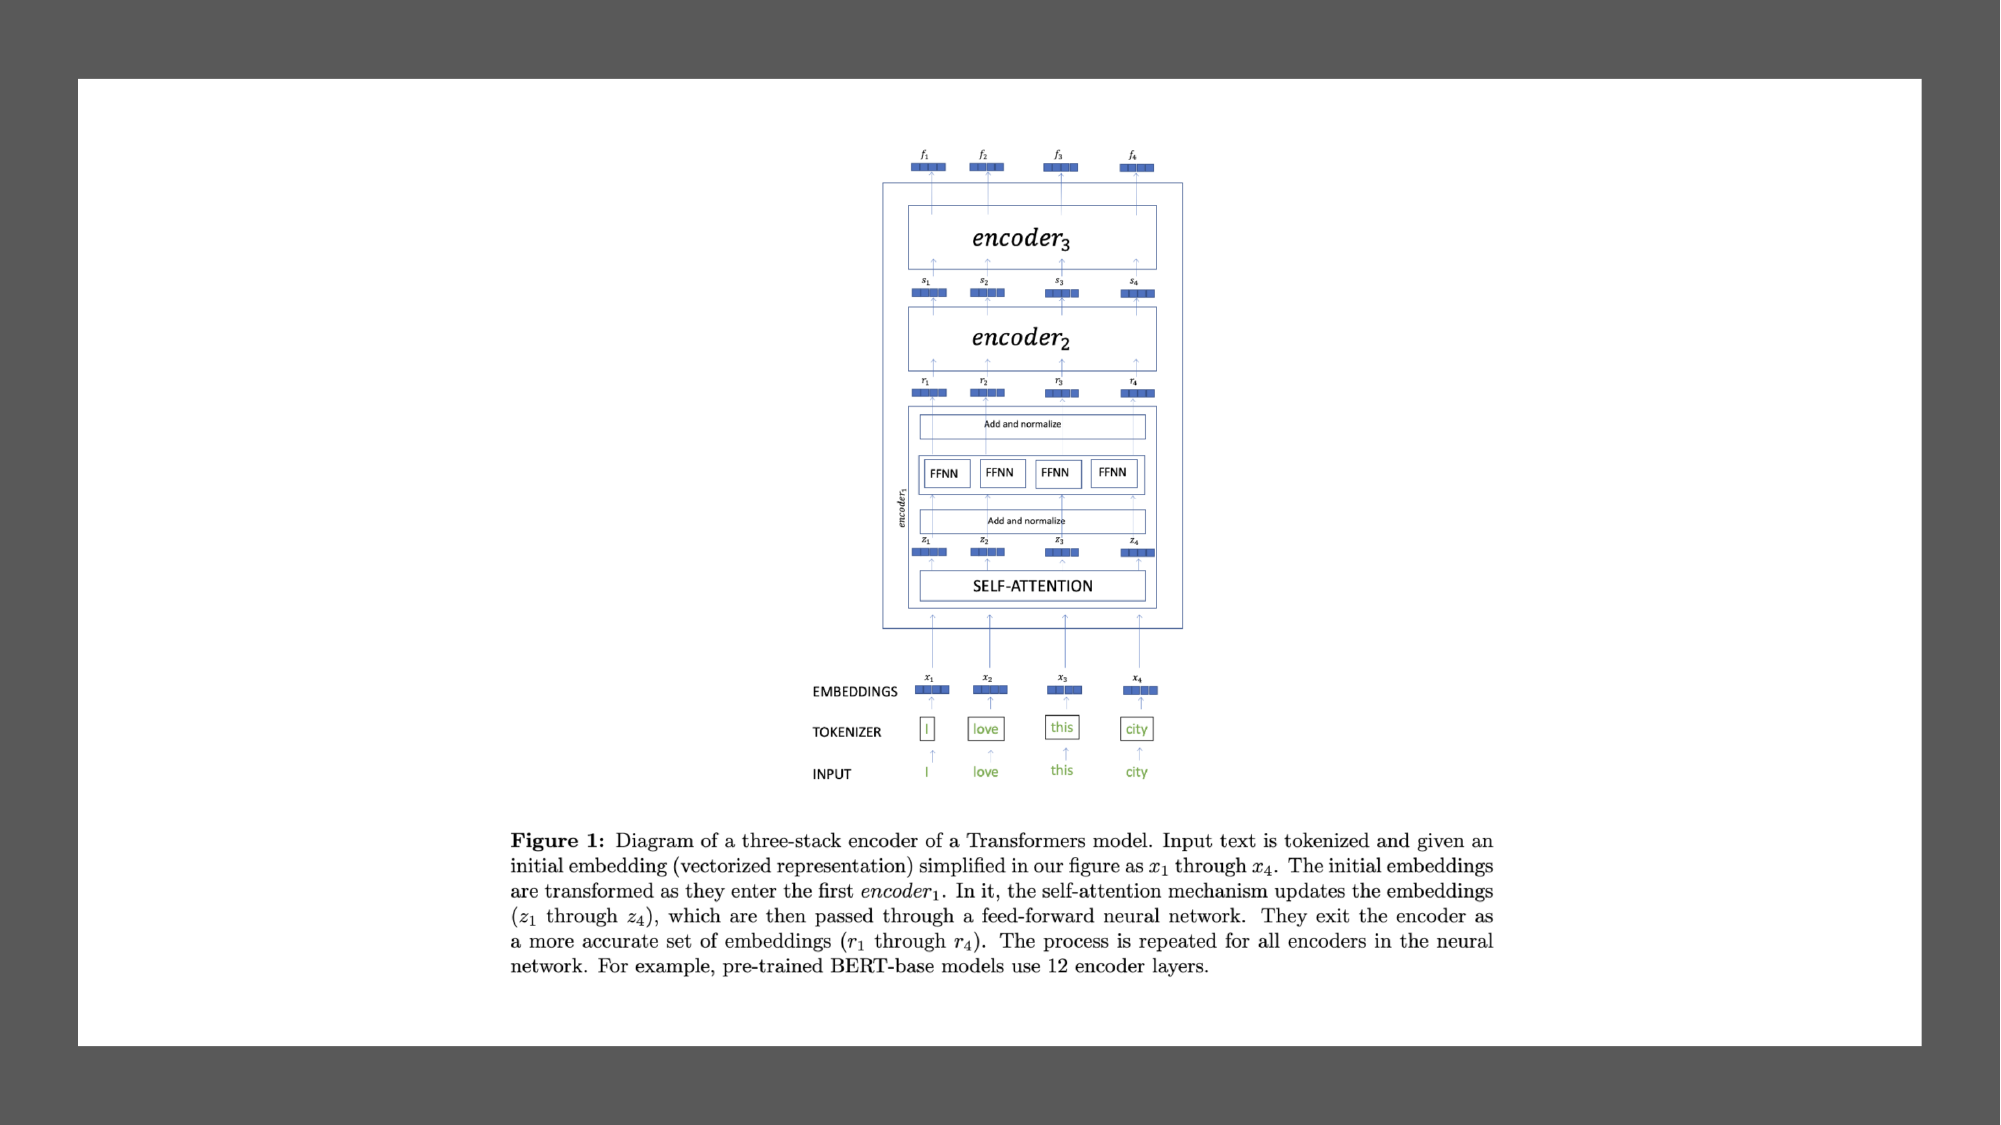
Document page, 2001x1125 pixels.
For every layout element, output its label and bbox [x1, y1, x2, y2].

text_box [0, 0, 2000, 1125]
picture [491, 130, 1509, 995]
text_box [77, 78, 1923, 1047]
